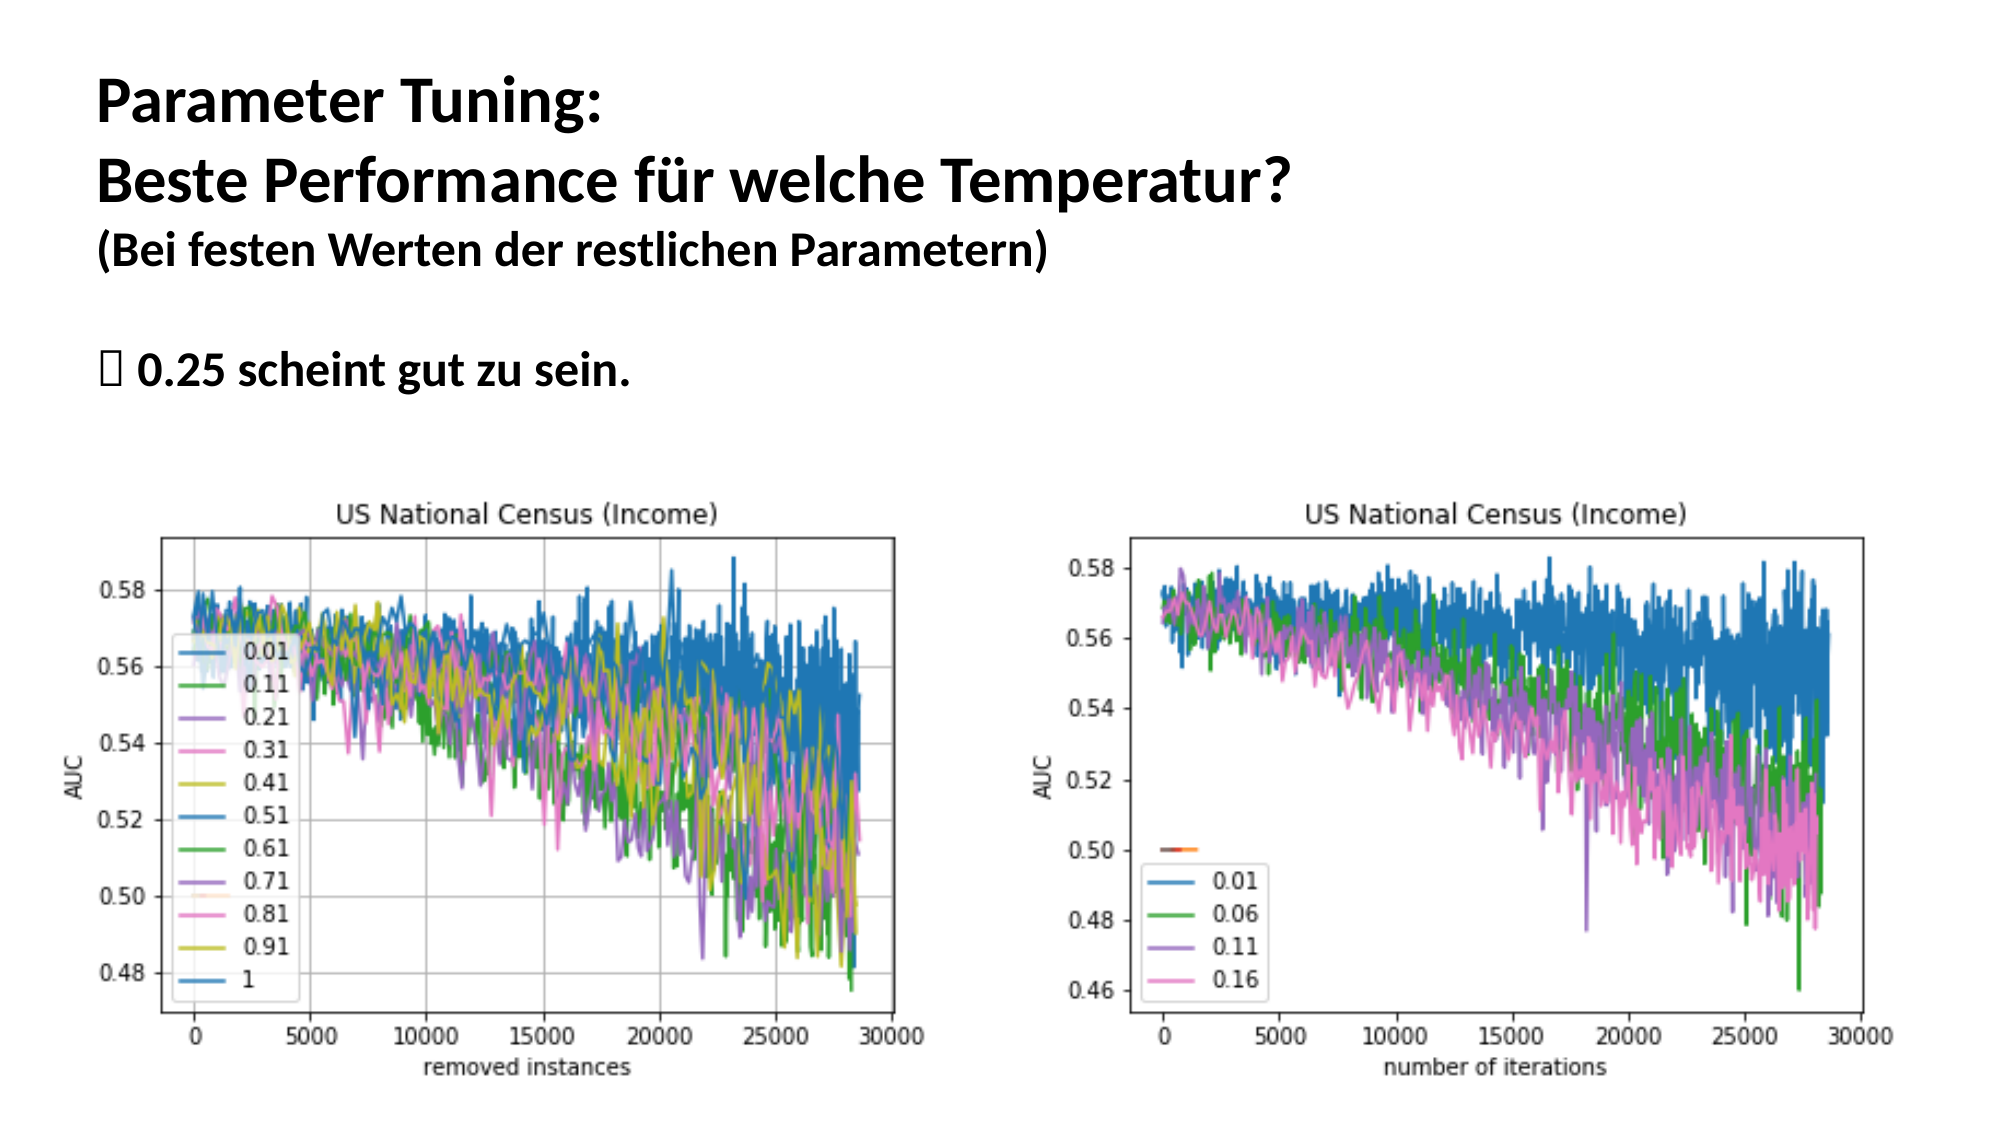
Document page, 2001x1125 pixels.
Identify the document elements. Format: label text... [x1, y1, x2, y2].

text_box Parameter Tuning: Beste Performance für welche Temperatur? (Bei festen Werten der restlichen Parametern)  0.25 scheint gut zu sein. [81, 48, 1802, 404]
picture [1012, 461, 1957, 1091]
picture [43, 461, 988, 1091]
